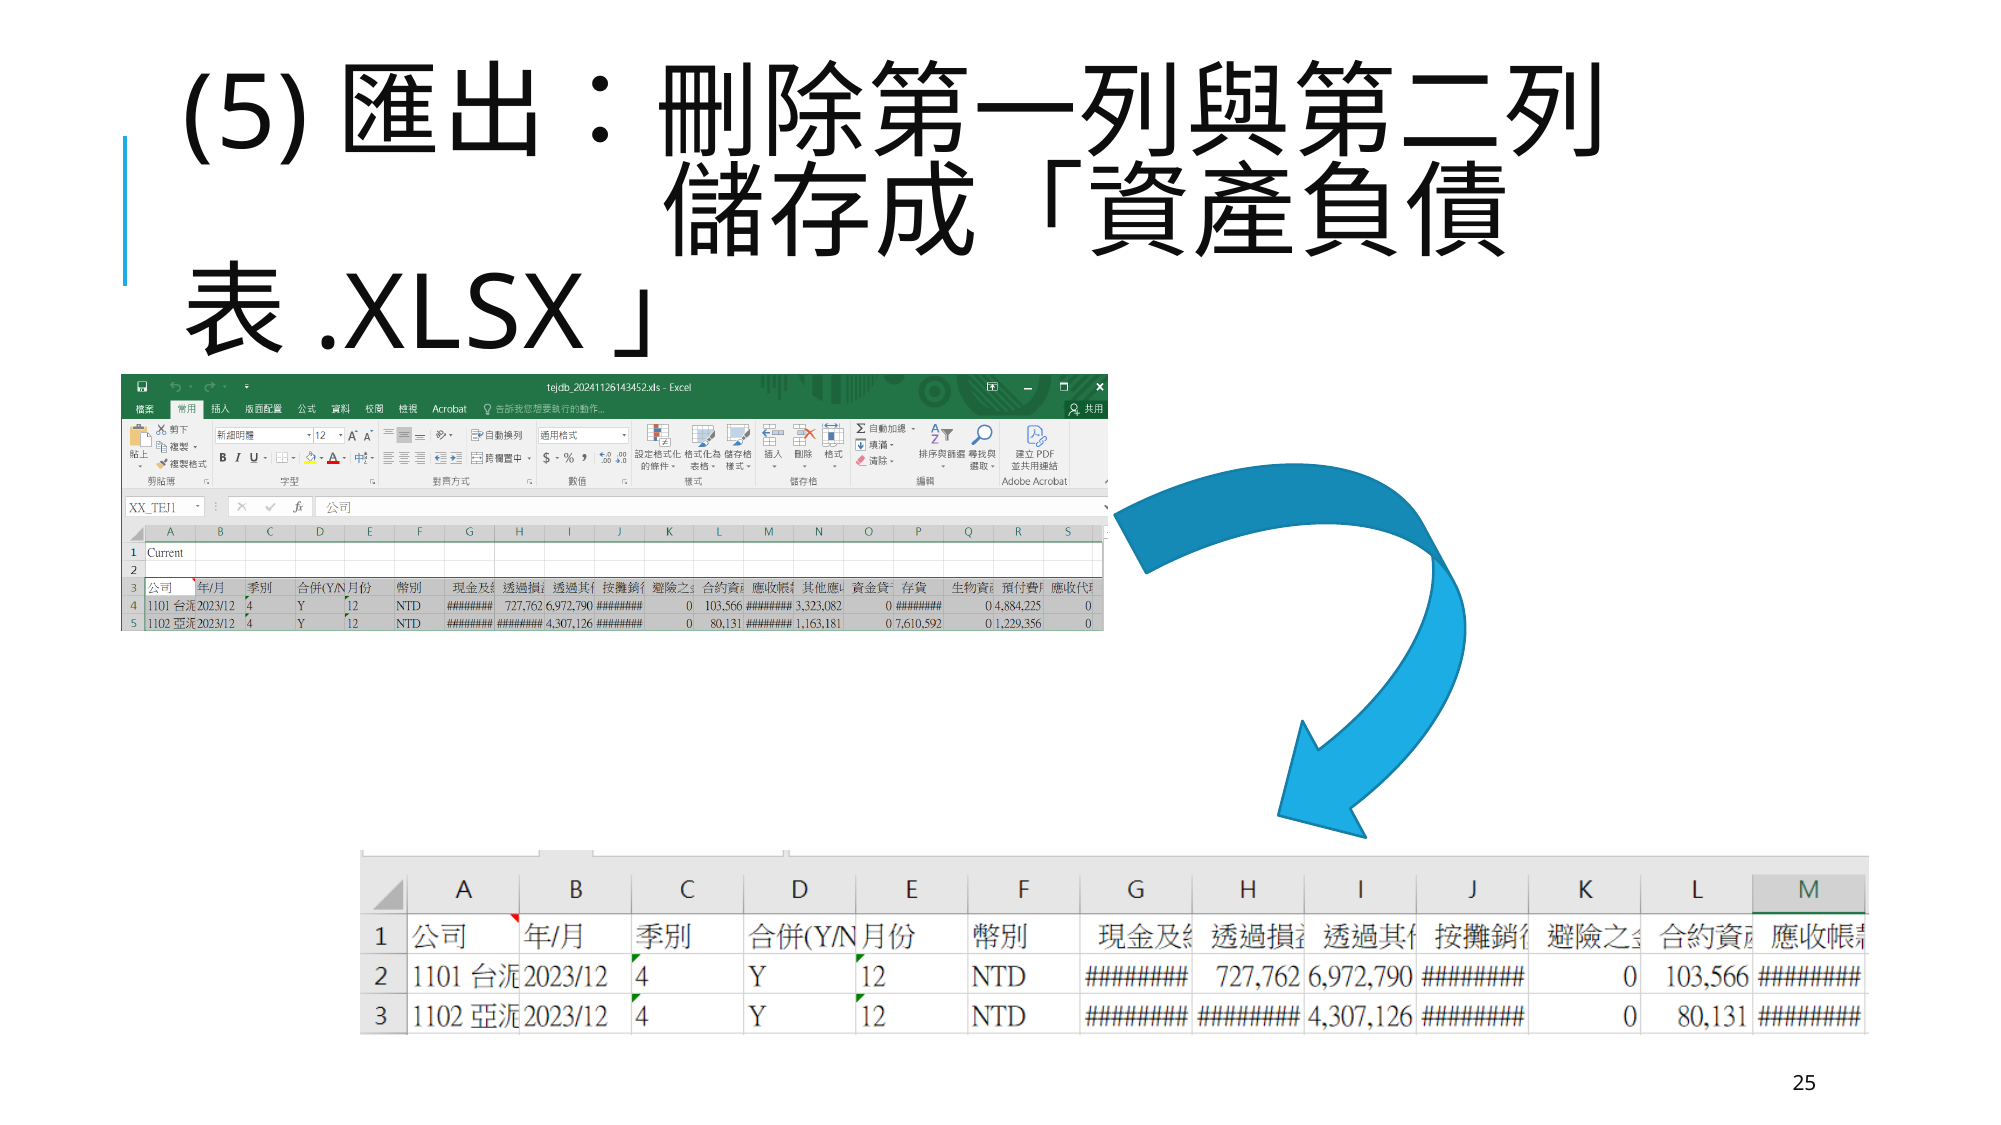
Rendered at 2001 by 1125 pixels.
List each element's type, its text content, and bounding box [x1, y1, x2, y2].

slide_number 25 [1777, 1061, 1938, 1107]
picture [121, 374, 1108, 631]
picture [360, 850, 1869, 1036]
text_box [1114, 463, 1467, 839]
title (5)匯出：刪除第一列與第二列 儲存成「資產負債表.xlsx」 [168, 96, 1763, 342]
